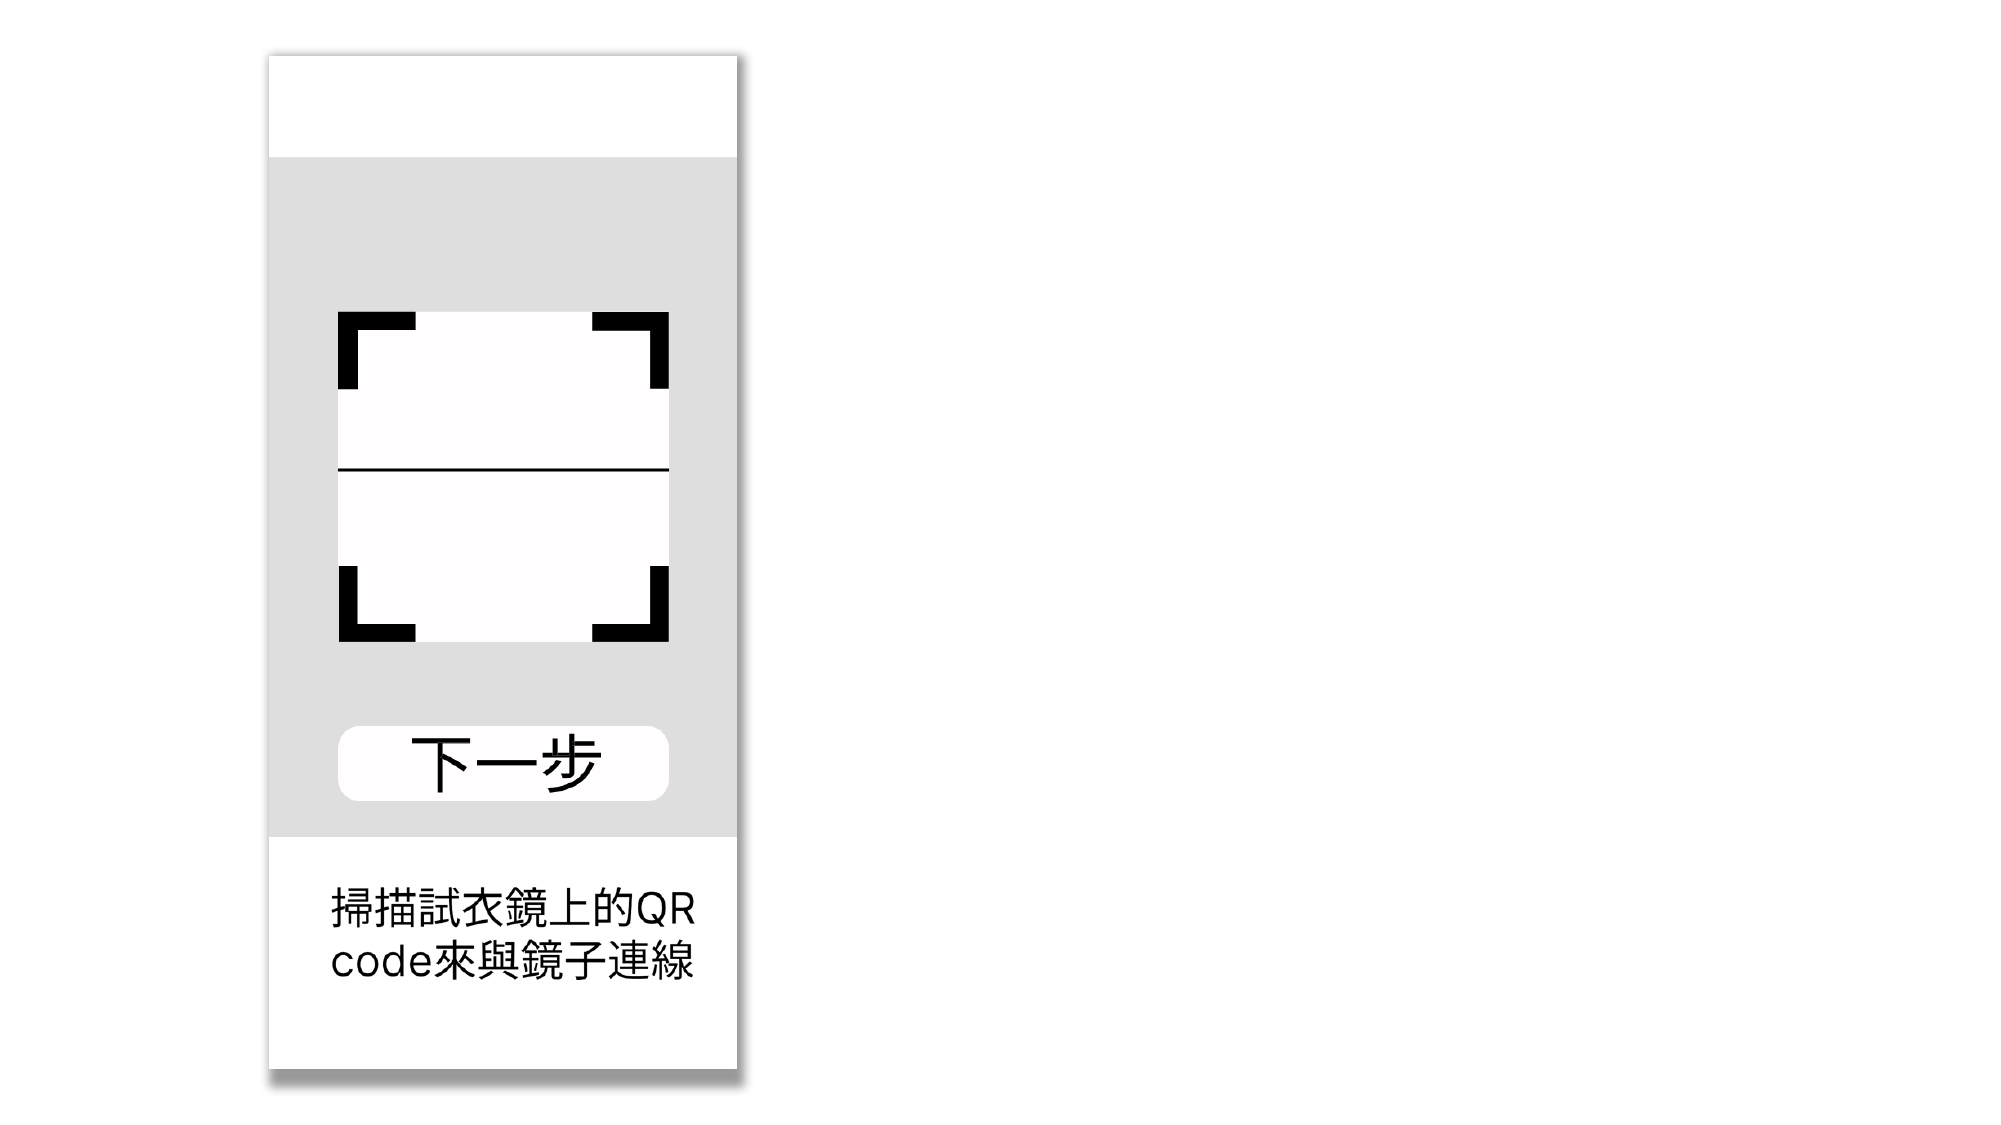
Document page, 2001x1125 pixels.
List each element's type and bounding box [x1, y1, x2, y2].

picture [269, 56, 737, 1069]
